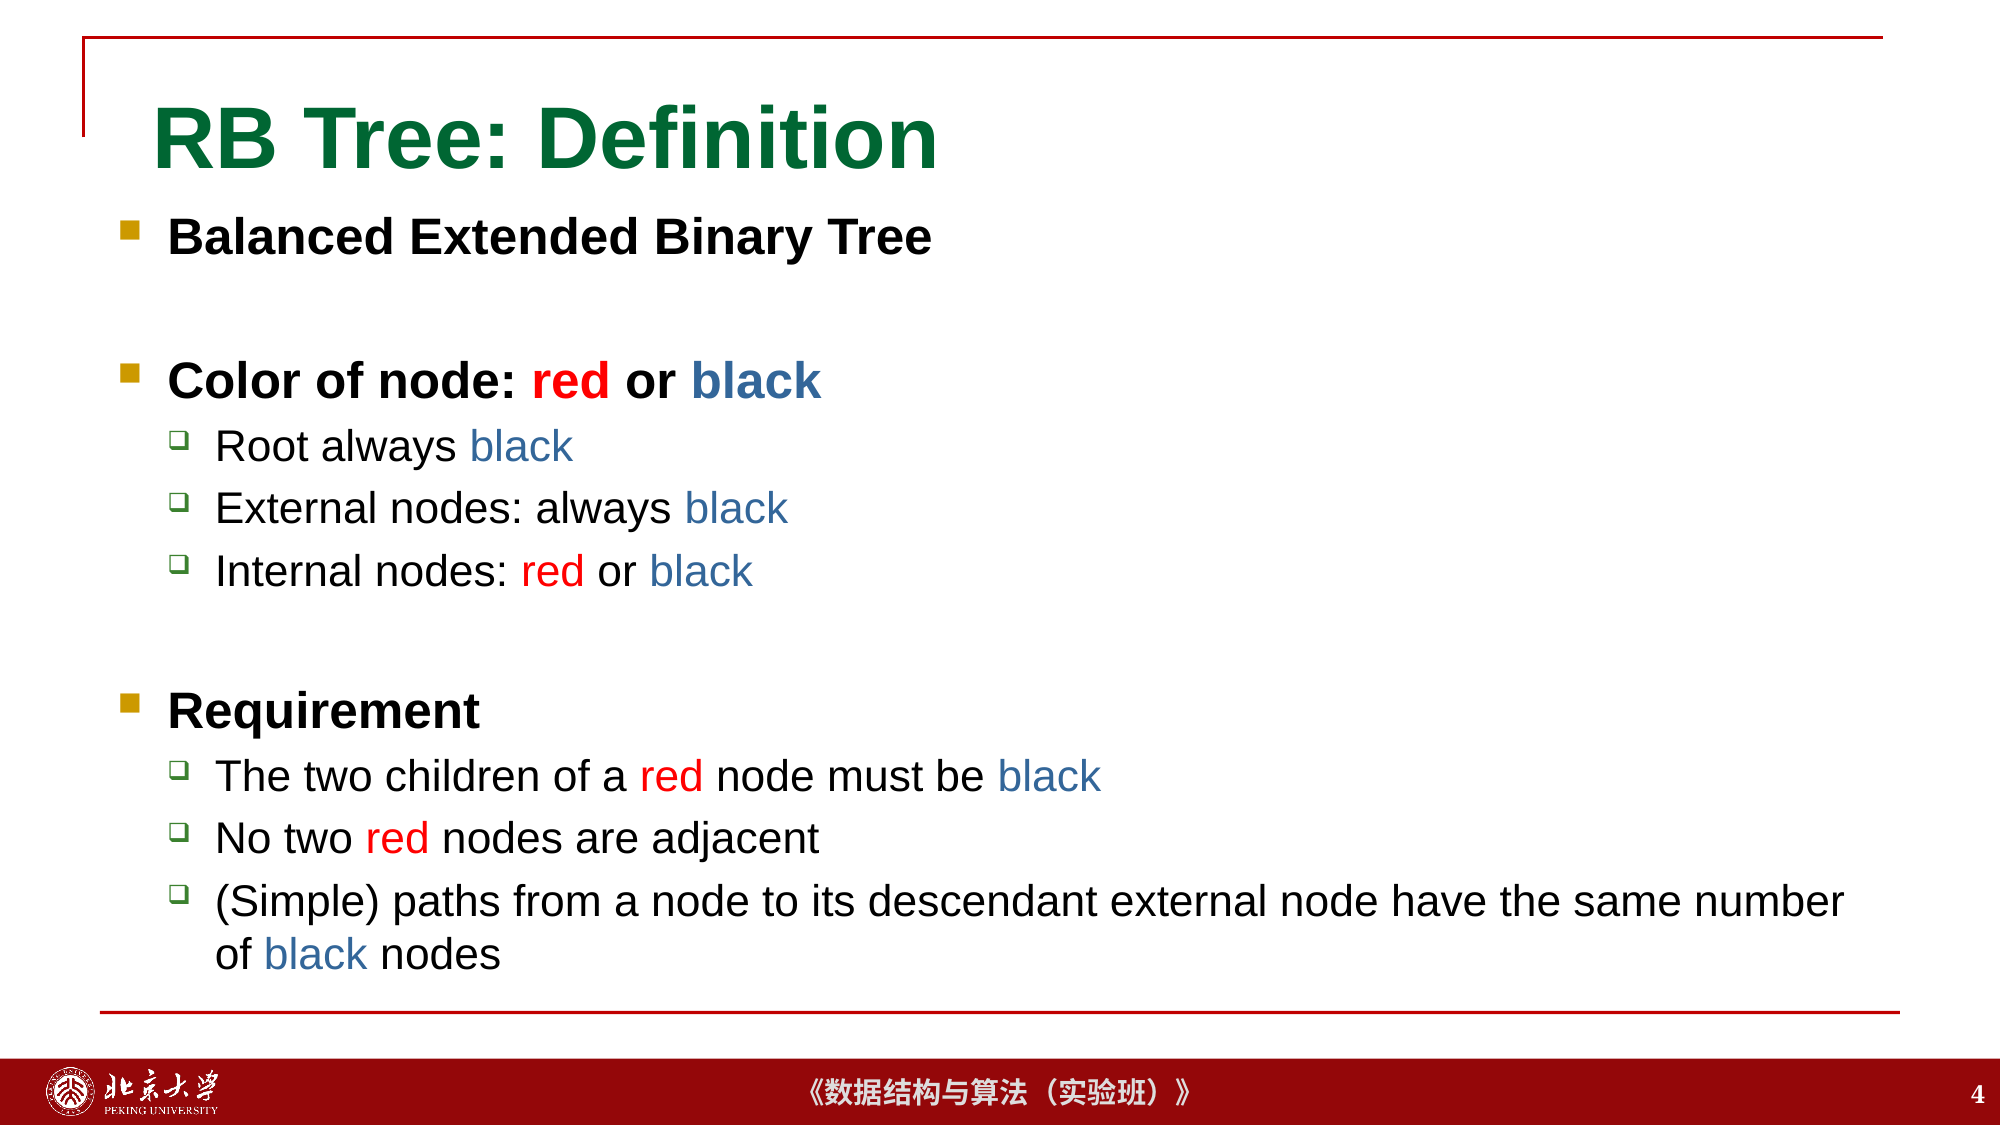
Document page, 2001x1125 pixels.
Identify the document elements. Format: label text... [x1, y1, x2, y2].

title RB Tree: Definition [137, 59, 1863, 196]
slide_number 4 [1550, 1065, 2000, 1125]
list Balanced Extended Binary Tree Color of node: red or black Root always black External nodes: always black Internal nodes: red or black Requirement The two children of a red node must be black No two red nodes are adjacent (Simple) paths from a node to its descendant external node have the same number of black nodes [102, 196, 1903, 988]
picture [46, 1067, 218, 1116]
